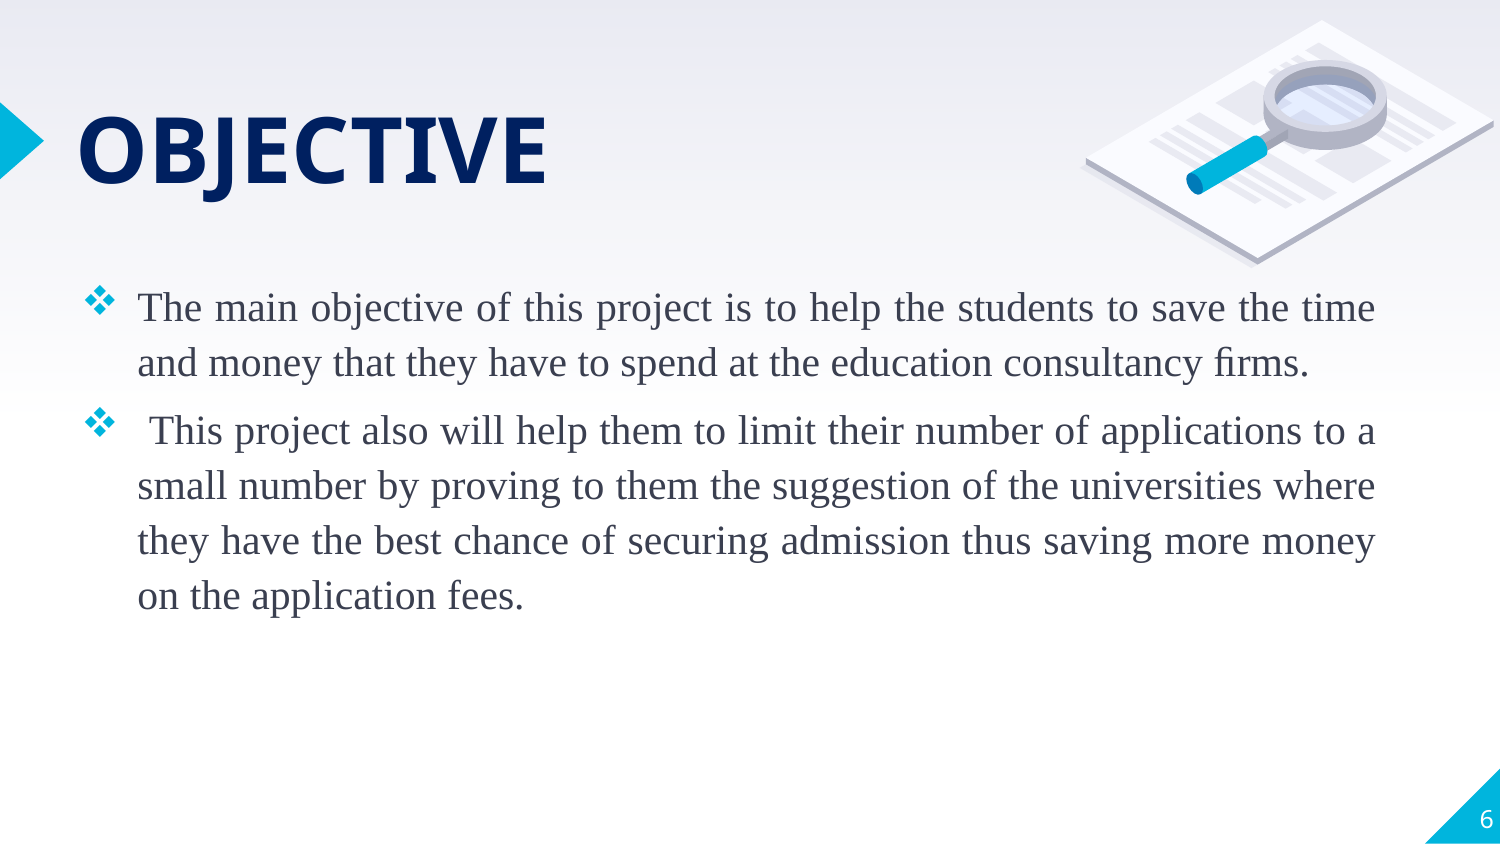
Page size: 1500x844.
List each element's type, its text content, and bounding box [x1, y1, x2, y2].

list The main objective of this project is to help the students to save the time and money that they have to spend at the education consultancy ﬁrms. This project also will help them to limit their number of applications to a small number by proving to them the suggestion of the universities where they have the best chance of securing admission thus saving more money on the application fees. [62, 275, 1378, 730]
slide_number 6 [1418, 760, 1494, 838]
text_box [1079, 19, 1494, 269]
title OBJECTIVE [75, 113, 1001, 203]
